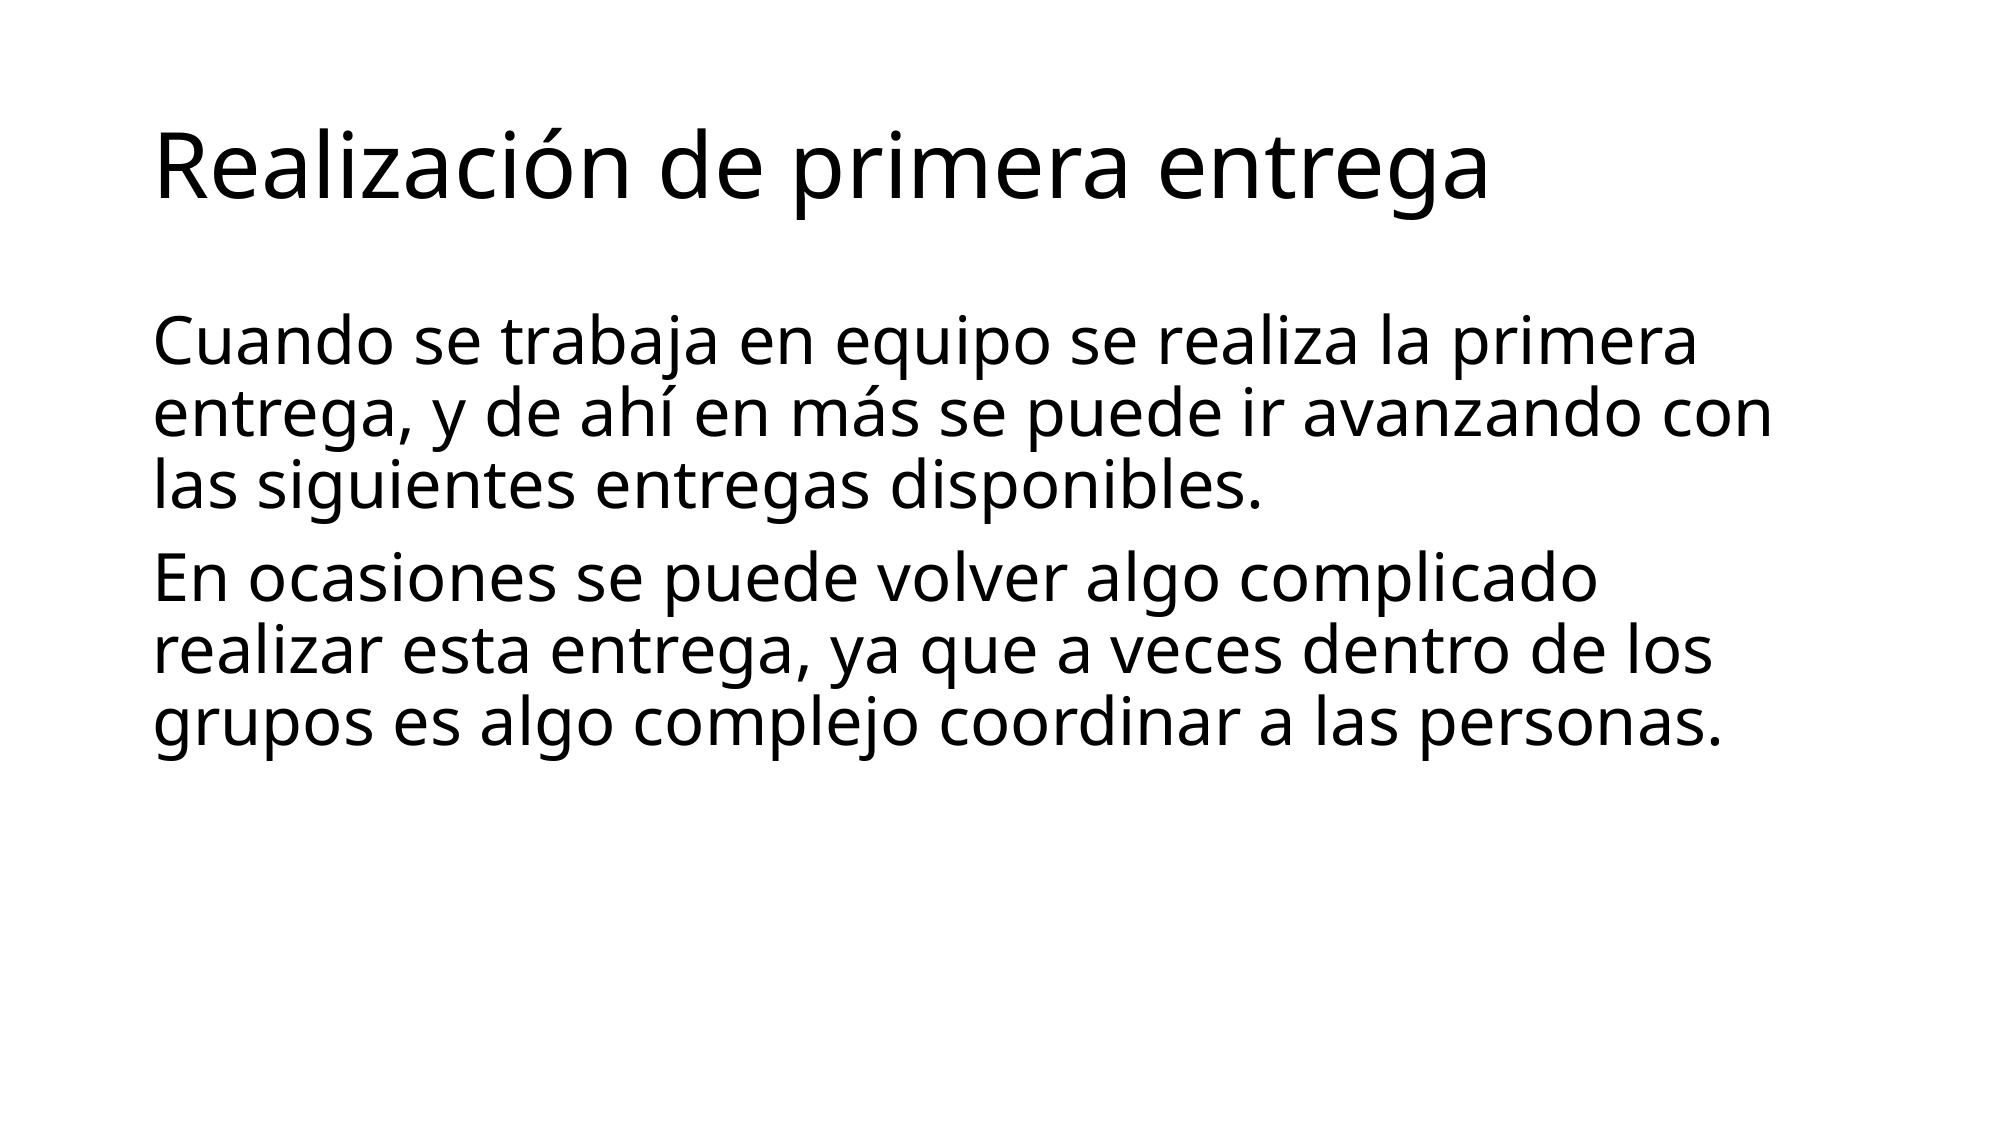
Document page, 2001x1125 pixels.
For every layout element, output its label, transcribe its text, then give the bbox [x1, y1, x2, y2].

title Realización de primera entrega [137, 59, 1863, 278]
list Cuando se trabaja en equipo se realiza la primera entrega, y de ahí en más se puede ir avanzando con las siguientes entregas disponibles. En ocasiones se puede volver algo complicado realizar esta entrega, ya que a veces dentro de los grupos es algo complejo coordinar a las personas. [137, 299, 1863, 1014]
